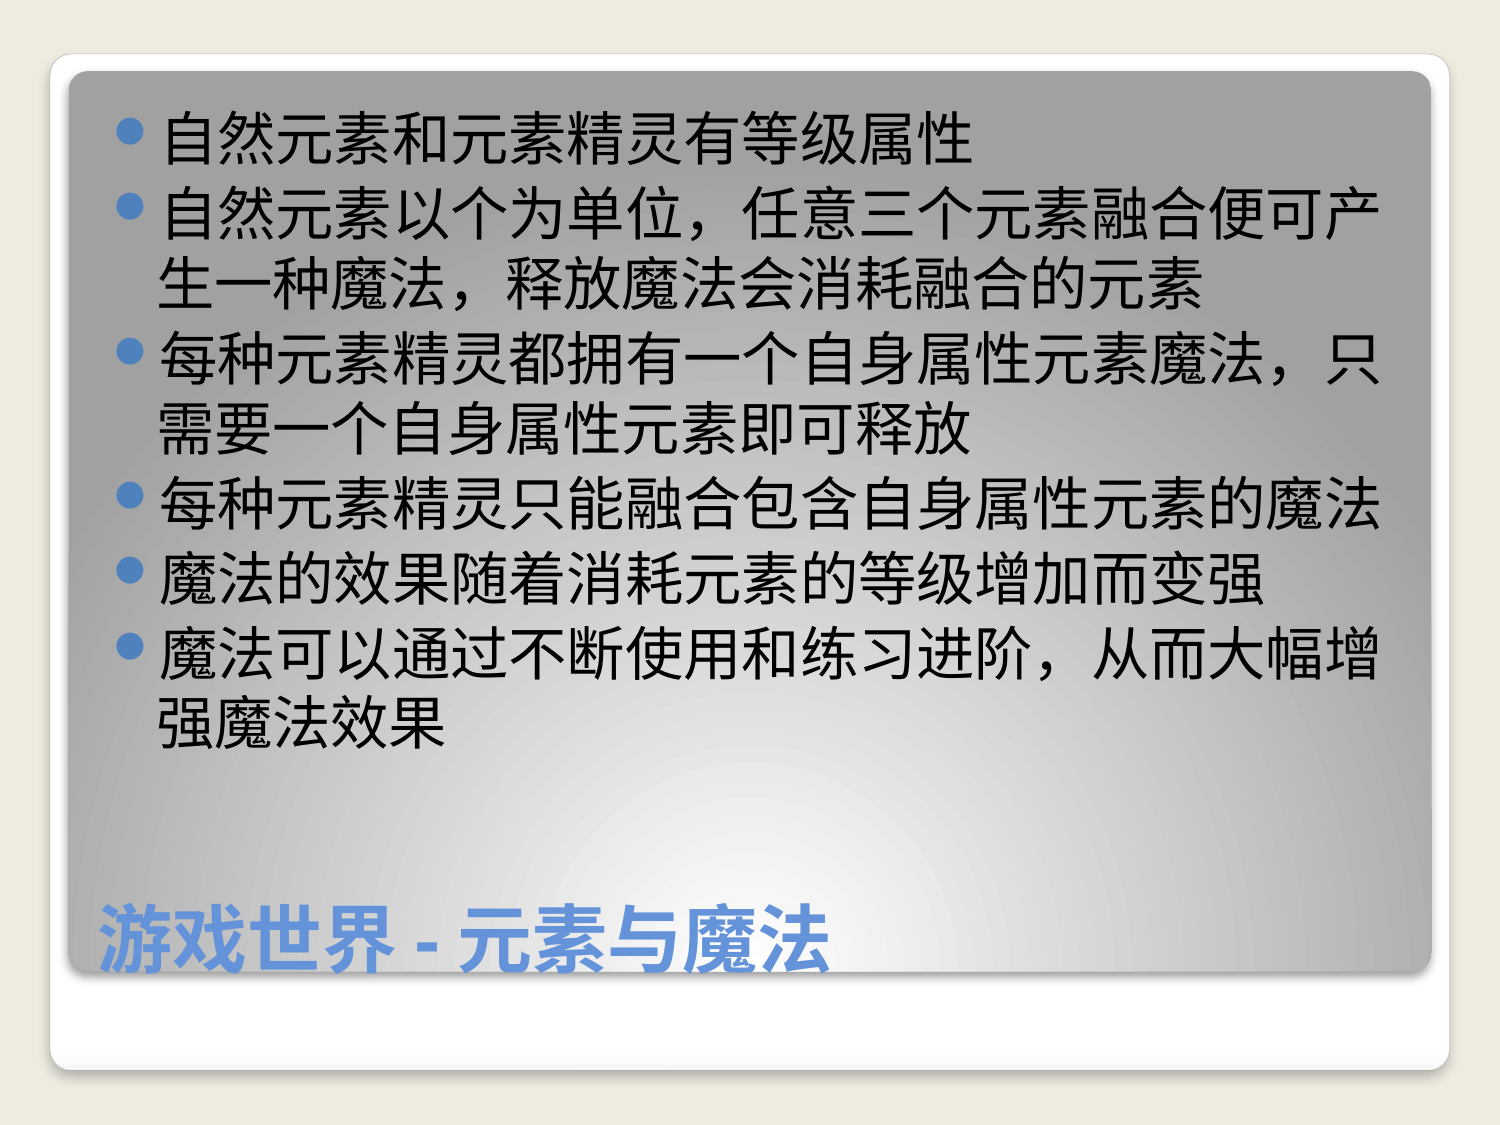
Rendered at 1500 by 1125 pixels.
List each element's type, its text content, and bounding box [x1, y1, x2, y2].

title 游戏世界-元素与魔法 [82, 817, 1425, 990]
list 自然元素和元素精灵有等级属性 自然元素以个为单位，任意三个元素融合便可产生一种魔法，释放魔法会消耗融合的元素 每种元素精灵都拥有一个自身属性元素魔法，只需要一个自身属性元素即可释放 每种元素精灵只能融合包含自身属性元素的魔法 魔法的效果随着消耗元素的等级增加而变强 魔法可以通过不断使用和练习进阶，从而大幅增强魔法效果 [82, 86, 1425, 774]
